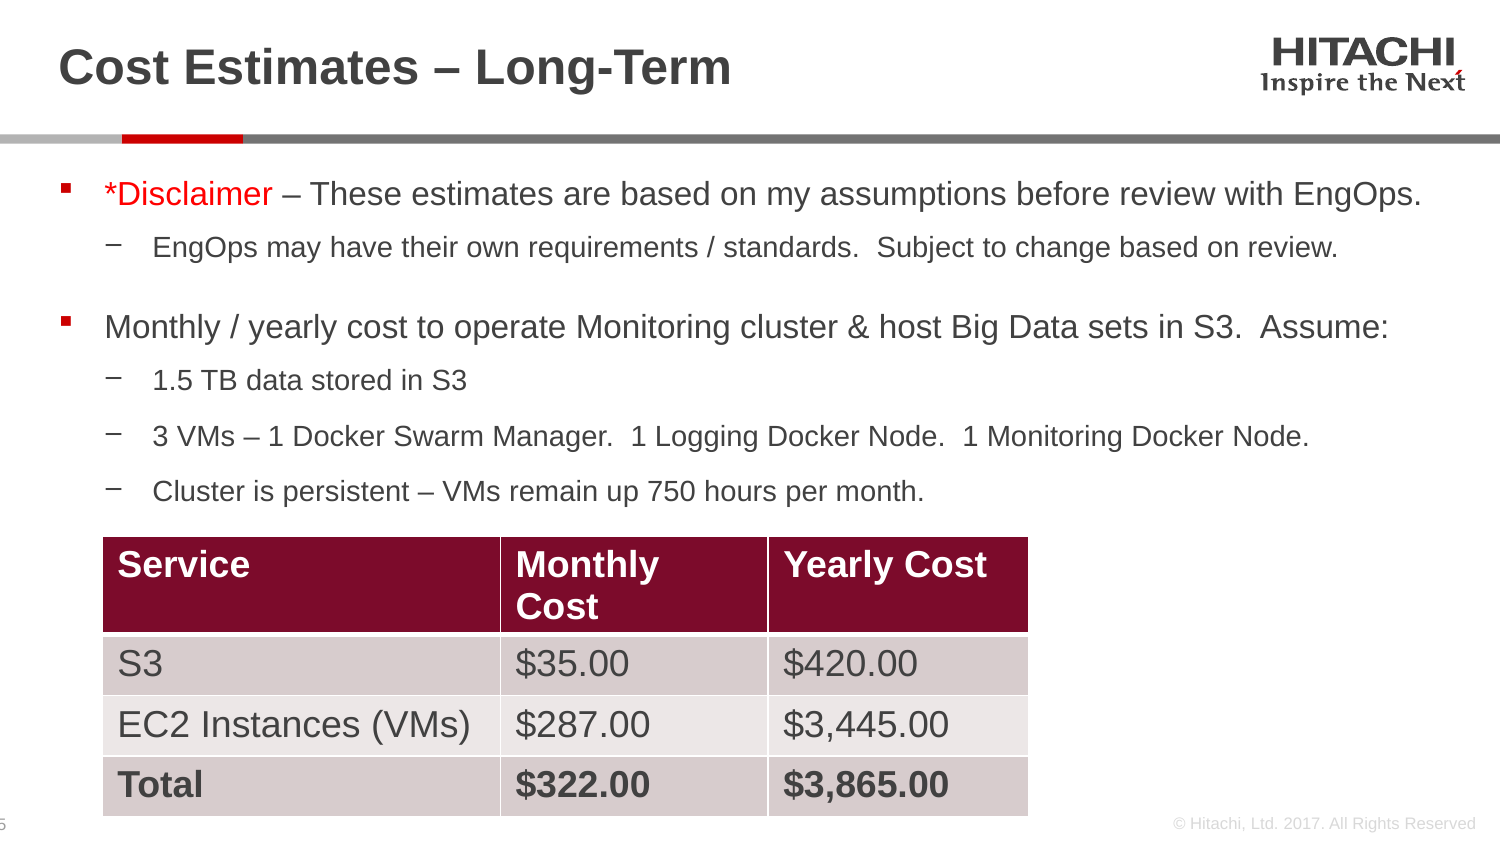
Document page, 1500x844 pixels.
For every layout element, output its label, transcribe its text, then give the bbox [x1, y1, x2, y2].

list *Disclaimer – These estimates are based on my assumptions before review with EngOps. EngOps may have their own requirements / standards. Subject to change based on review. Monthly / yearly cost to operate Monitoring cluster & host Big Data sets in S3. Assume: 1.5 TB data stored in S3 3 VMs – 1 Docker Swarm Manager. 1 Logging Docker Node. 1 Monitoring Docker Node. Cluster is persistent – VMs remain up 750 hours per month. [43, 165, 1452, 842]
table_cell $420.00 [769, 637, 1028, 695]
table_cell $3,865.00 [769, 757, 1028, 816]
table_cell Total [103, 757, 500, 816]
table_header Monthly Cost [501, 537, 767, 632]
table_cell $35.00 [501, 637, 767, 695]
table_cell $287.00 [501, 696, 767, 755]
table_header Yearly Cost [769, 537, 1028, 632]
title Cost Estimates – Long-Term [43, 8, 1200, 129]
table_cell $3,445.00 [769, 696, 1028, 755]
table_cell S3 [103, 637, 500, 695]
table_cell $322.00 [501, 757, 767, 816]
table_header Service [103, 537, 500, 632]
table_cell EC2 Instances (VMs) [103, 696, 500, 755]
